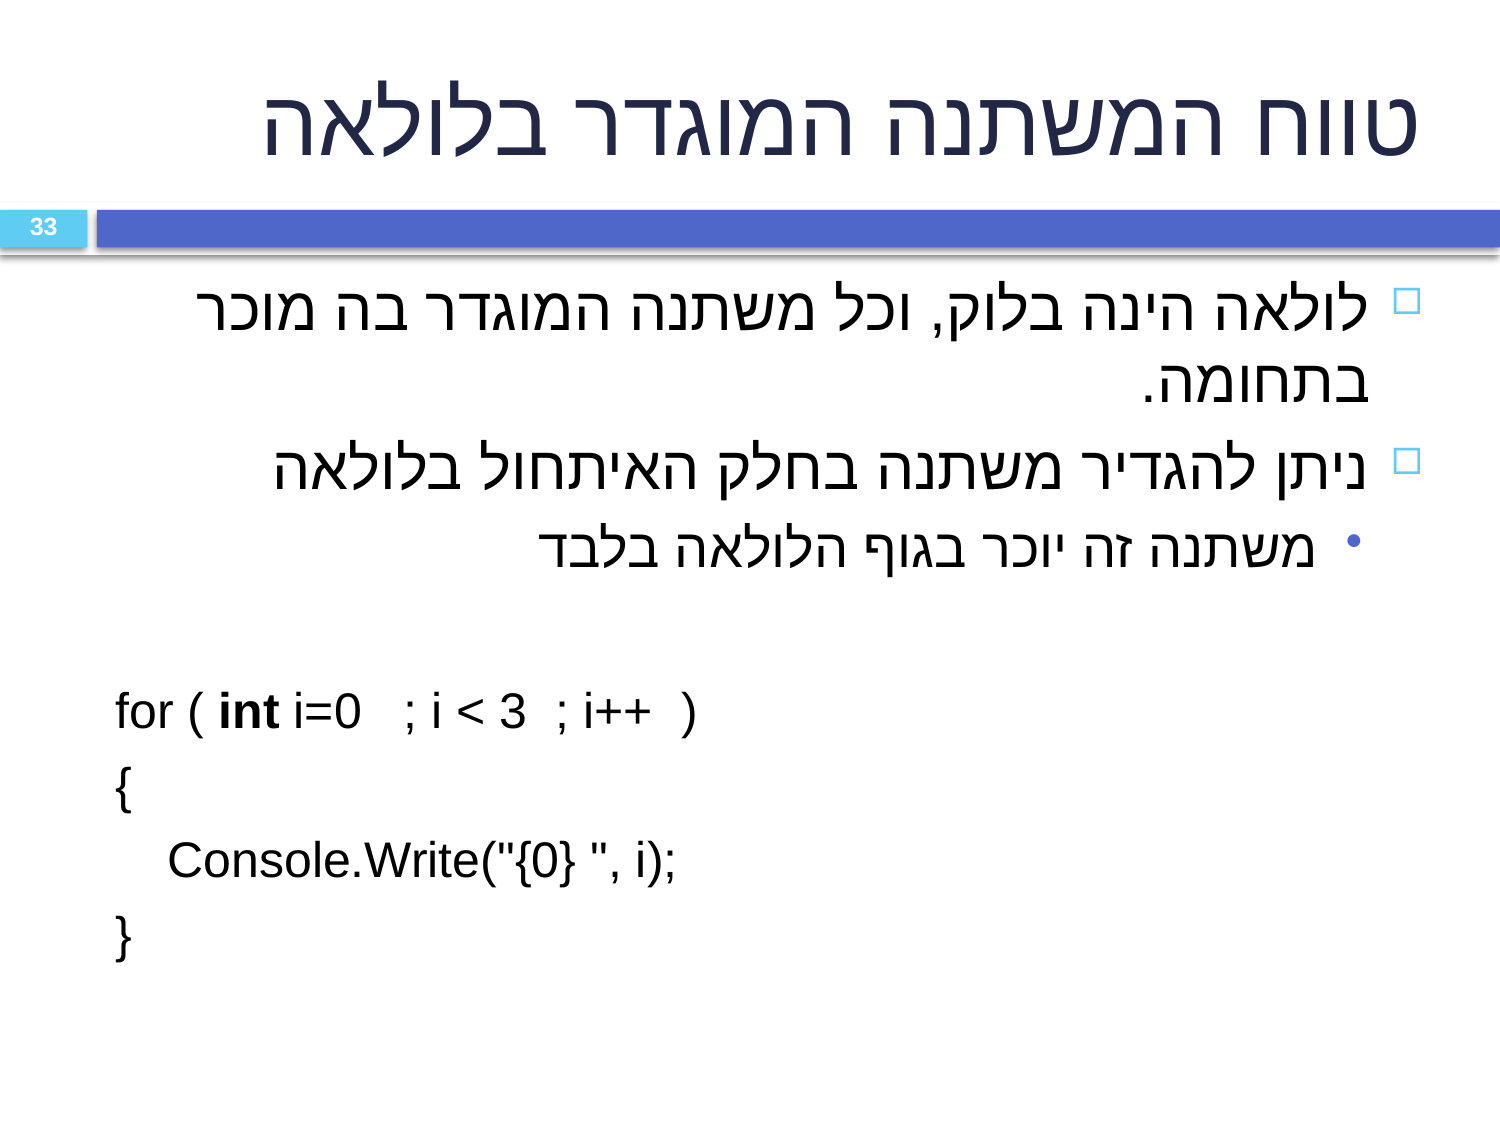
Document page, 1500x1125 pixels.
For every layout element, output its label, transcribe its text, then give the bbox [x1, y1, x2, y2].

slide_number 33 [0, 208, 88, 249]
title טווח המשתנה המוגדר בלולאה [99, 37, 1438, 200]
list לולאה הינה בלוק, וכל משתנה המוגדר בה מוכר בתחומה. ניתן להגדיר משתנה בחלק האיתחול בלולאה משתנה זה יוכר בגוף הלולאה בלבד for ( int i=0 ; i < 3 ; i++ ) { Console.Write("{0} ", i); } [100, 262, 1438, 1005]
